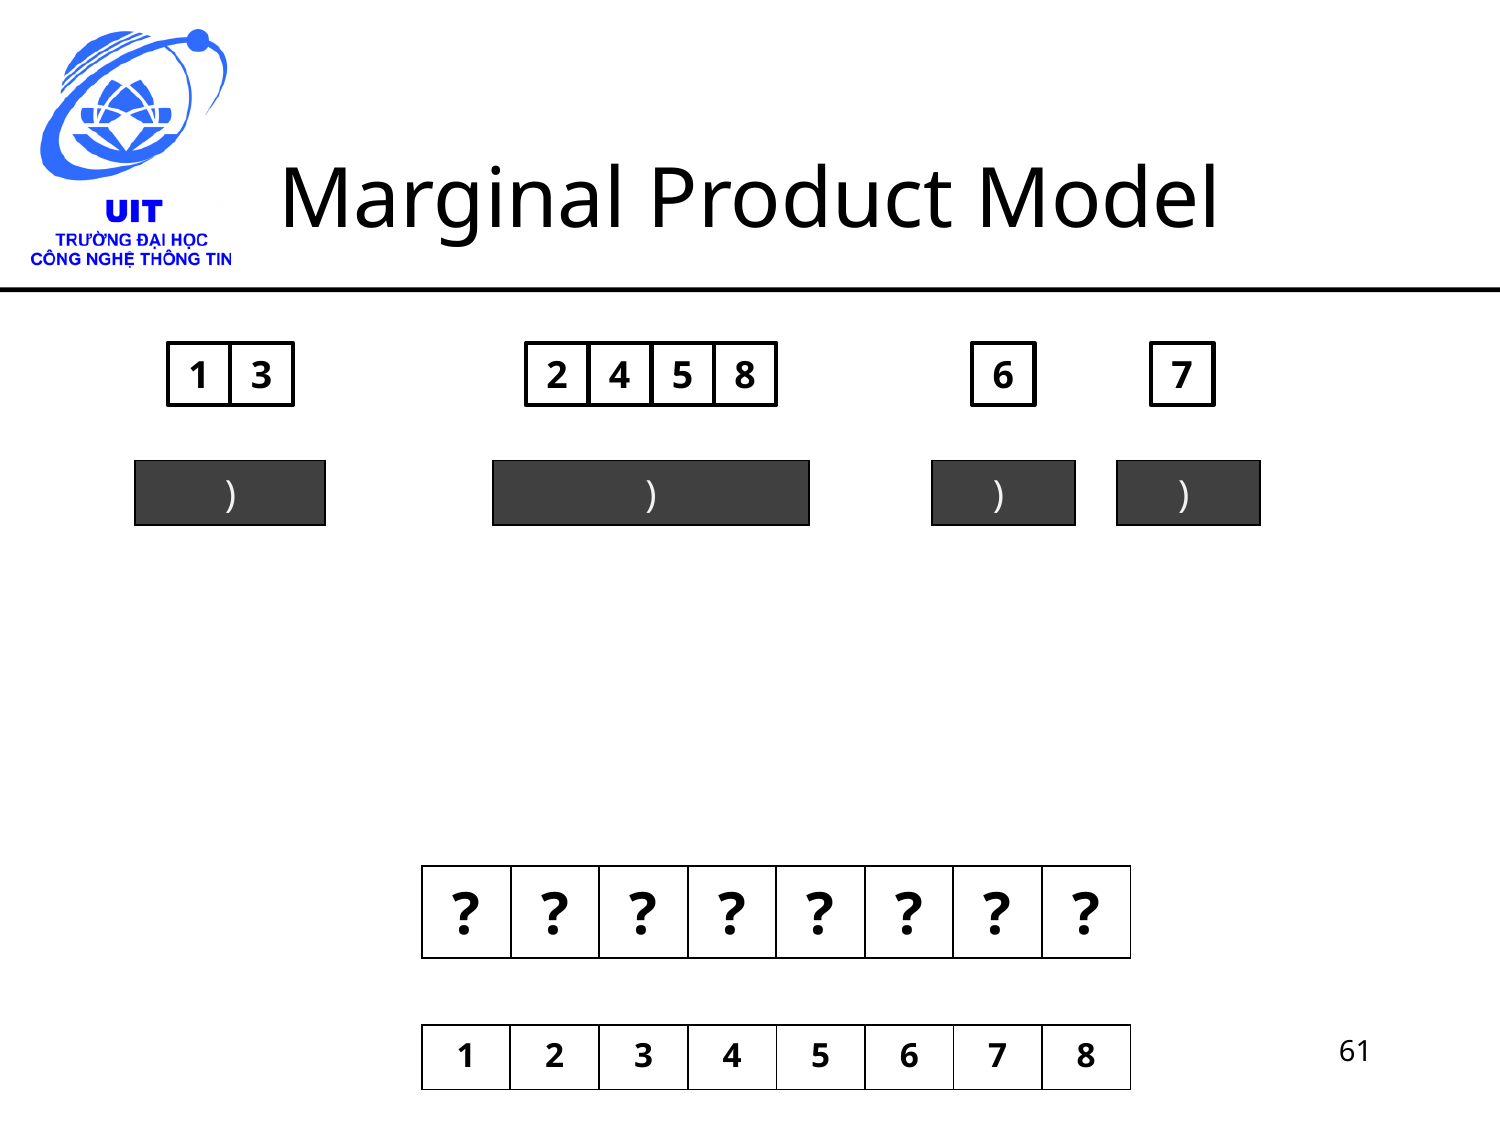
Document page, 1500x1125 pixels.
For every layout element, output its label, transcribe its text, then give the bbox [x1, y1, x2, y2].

table_header ? [423, 867, 510, 957]
table_header ? [689, 867, 775, 957]
table_header 5 [777, 1026, 864, 1089]
table_header 2 [511, 1026, 598, 1089]
table_header 8 [1043, 1026, 1130, 1089]
title Marginal Product Model [112, 99, 1388, 288]
text_box 3 [228, 341, 295, 407]
table_header 1 [423, 1026, 509, 1089]
table_header ? [954, 867, 1041, 957]
picture [31, 29, 231, 268]
table_header 4 [689, 1026, 776, 1089]
text_box 2 [524, 341, 586, 407]
slide_number 61 [1074, 1024, 1388, 1101]
table_header ? [866, 867, 952, 957]
text_box 6 [970, 341, 1037, 407]
text_box 4 [586, 341, 653, 407]
table_header ? [1043, 867, 1130, 957]
table_header ? [777, 867, 864, 957]
table_header 6 [866, 1026, 953, 1089]
text_box 8 [712, 341, 778, 407]
table_header 3 [600, 1026, 687, 1089]
table_header 7 [954, 1026, 1041, 1089]
text_box 7 [1149, 341, 1216, 407]
text_box 5 [653, 341, 712, 407]
slide_number [112, 1024, 963, 1101]
table_header ? [512, 867, 598, 957]
table_header ? [600, 867, 687, 957]
text_box 1 [166, 341, 228, 407]
